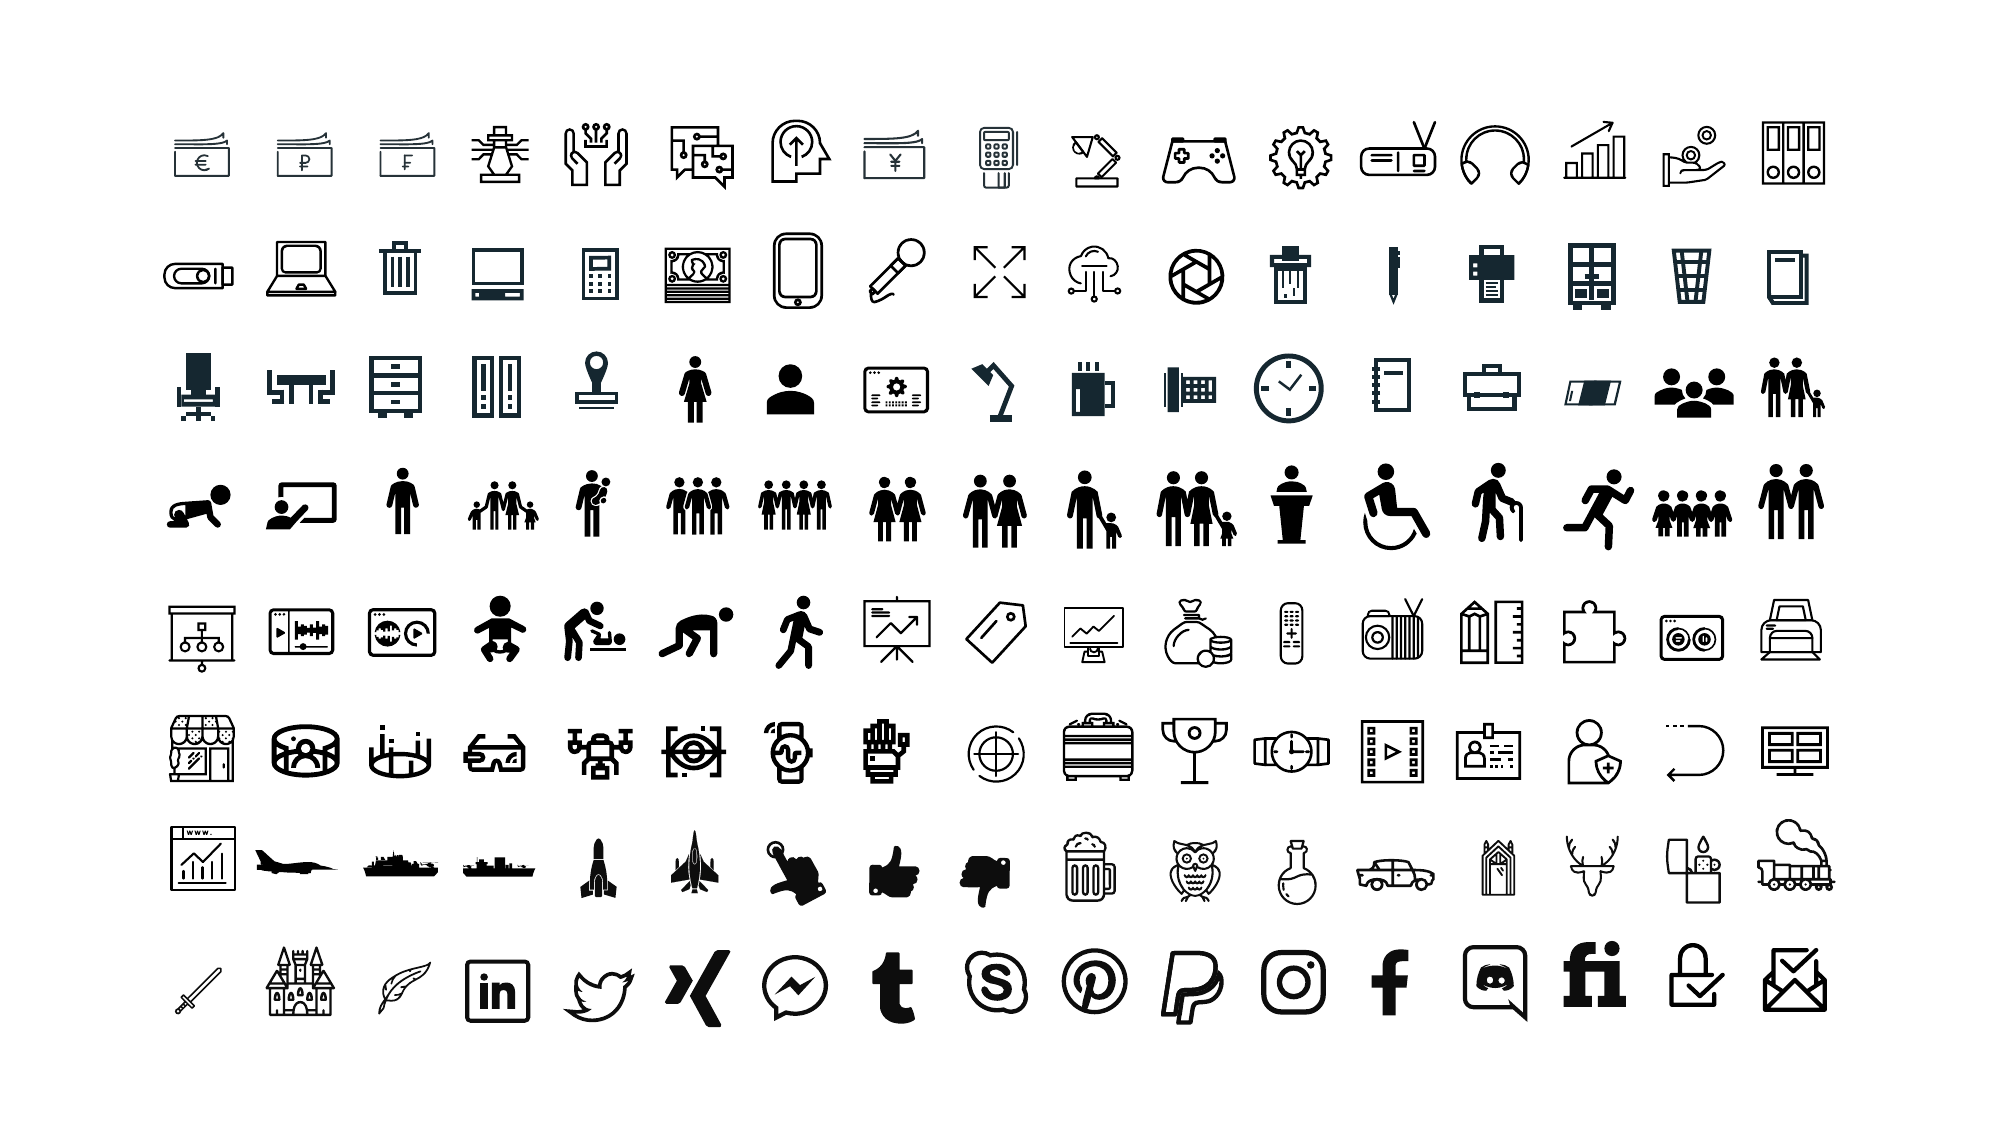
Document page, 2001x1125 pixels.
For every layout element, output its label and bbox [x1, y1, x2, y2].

text_box [758, 480, 832, 530]
text_box [1249, 462, 1334, 547]
text_box [1757, 245, 1821, 309]
text_box [463, 857, 536, 877]
text_box [1052, 939, 1137, 1024]
text_box [1762, 947, 1827, 1012]
text_box [655, 946, 740, 1031]
text_box [360, 351, 432, 422]
text_box [455, 950, 540, 1032]
text_box [966, 603, 1027, 664]
text_box [1553, 238, 1631, 315]
text_box [763, 721, 813, 784]
text_box [1460, 125, 1530, 185]
text_box [1257, 242, 1324, 309]
text_box [1069, 248, 1122, 304]
text_box [664, 247, 731, 304]
text_box [1359, 120, 1437, 177]
text_box [378, 961, 432, 1015]
text_box [666, 477, 730, 535]
text_box [1567, 719, 1622, 785]
text_box [1071, 134, 1121, 188]
text_box [1452, 940, 1538, 1025]
text_box [1347, 457, 1447, 557]
text_box [1760, 726, 1829, 776]
text_box [954, 940, 1039, 1025]
text_box [968, 726, 1024, 782]
text_box [168, 714, 235, 783]
text_box [467, 481, 539, 530]
text_box [1061, 356, 1128, 423]
text_box [1646, 469, 1737, 560]
text_box [459, 588, 541, 670]
text_box [461, 351, 533, 422]
text_box [159, 466, 238, 545]
text_box [1156, 471, 1238, 547]
text_box [1654, 368, 1734, 418]
text_box [1758, 463, 1825, 540]
text_box [1662, 125, 1726, 187]
text_box [1455, 722, 1522, 780]
text_box [1062, 712, 1134, 781]
text_box [863, 719, 910, 784]
text_box [1064, 609, 1124, 664]
text_box [1164, 598, 1233, 668]
text_box [1248, 348, 1329, 429]
text_box [369, 725, 432, 779]
text_box [950, 349, 1029, 428]
text_box [863, 366, 930, 414]
text_box [463, 734, 526, 772]
text_box [772, 232, 824, 309]
text_box [1563, 120, 1627, 179]
text_box [1161, 717, 1228, 784]
text_box [766, 364, 814, 415]
text_box [1169, 839, 1221, 903]
text_box [1160, 359, 1220, 420]
text_box [268, 608, 335, 656]
text_box [567, 728, 633, 780]
text_box [580, 838, 617, 899]
text_box [1559, 360, 1626, 426]
text_box [1659, 244, 1724, 308]
text_box [1460, 600, 1524, 664]
text_box [168, 605, 236, 673]
text_box [564, 122, 628, 187]
text_box [562, 968, 635, 1023]
text_box [266, 240, 337, 297]
text_box [471, 125, 529, 184]
text_box [1669, 942, 1725, 1007]
text_box [1659, 614, 1725, 661]
text_box [671, 830, 719, 894]
text_box [872, 952, 916, 1024]
text_box [561, 344, 632, 416]
text_box [863, 129, 926, 180]
text_box [159, 348, 238, 426]
text_box [1665, 724, 1725, 782]
text_box [369, 237, 432, 300]
text_box [1665, 835, 1721, 904]
text_box [1279, 602, 1304, 665]
text_box [575, 470, 611, 537]
text_box [1458, 355, 1525, 422]
text_box [962, 474, 1027, 548]
text_box [978, 126, 1019, 189]
text_box [467, 244, 528, 304]
text_box [1277, 839, 1317, 906]
text_box [869, 845, 920, 898]
text_box [1253, 730, 1330, 773]
text_box [775, 595, 824, 669]
text_box [1563, 600, 1627, 664]
text_box [570, 244, 630, 304]
text_box [661, 726, 727, 778]
text_box [1458, 240, 1525, 307]
text_box [1452, 457, 1543, 547]
text_box [276, 132, 333, 177]
text_box [670, 126, 734, 190]
text_box [863, 595, 931, 663]
text_box [973, 246, 1026, 299]
text_box [363, 850, 439, 877]
text_box [1360, 720, 1425, 784]
text_box [959, 856, 1010, 908]
text_box [868, 238, 926, 304]
text_box [1168, 248, 1225, 305]
text_box [262, 348, 341, 426]
text_box [752, 945, 838, 1031]
text_box [1470, 839, 1527, 896]
text_box [1552, 931, 1637, 1017]
text_box [1357, 352, 1424, 419]
text_box [163, 262, 234, 290]
text_box [771, 119, 832, 183]
text_box [1361, 598, 1424, 660]
text_box [1563, 469, 1635, 551]
text_box [1761, 121, 1826, 185]
text_box [271, 724, 340, 778]
text_box [1251, 940, 1336, 1025]
text_box [174, 967, 222, 1015]
text_box [1760, 598, 1822, 661]
text_box [367, 608, 437, 657]
text_box [1269, 126, 1333, 190]
text_box [171, 826, 235, 891]
text_box [1757, 818, 1836, 892]
text_box [678, 356, 712, 423]
text_box [255, 850, 338, 875]
text_box [1371, 949, 1409, 1016]
text_box [262, 466, 341, 545]
text_box [174, 132, 230, 177]
text_box [1760, 357, 1826, 418]
text_box [386, 467, 419, 535]
text_box [1355, 858, 1435, 892]
text_box [1360, 242, 1427, 309]
text_box [658, 607, 734, 658]
text_box [1148, 945, 1233, 1031]
text_box [1063, 831, 1116, 902]
text_box [1561, 835, 1623, 897]
text_box [265, 946, 336, 1017]
text_box [564, 601, 627, 661]
text_box [379, 132, 436, 177]
text_box [869, 476, 926, 542]
text_box [766, 840, 827, 906]
text_box [1161, 137, 1236, 184]
text_box [1067, 470, 1122, 549]
